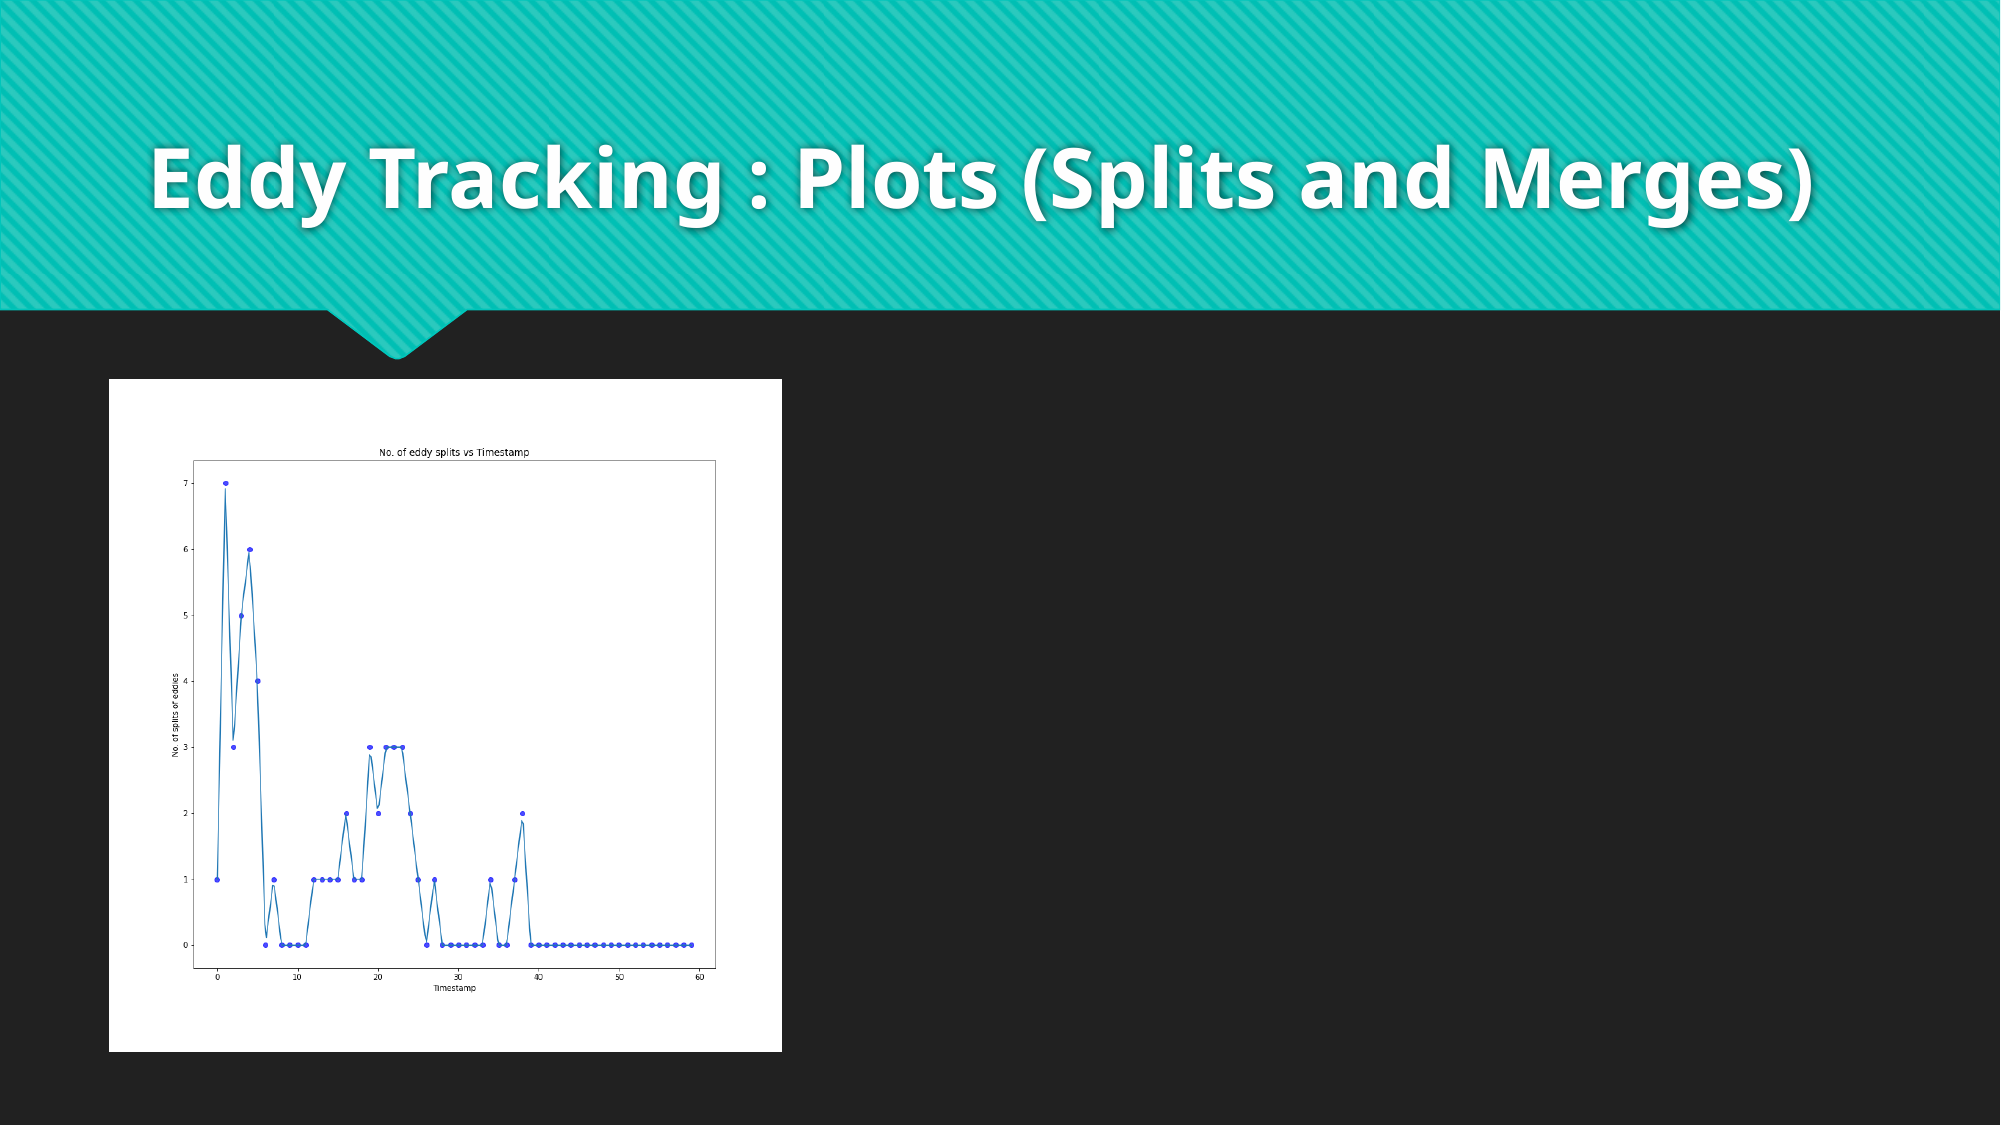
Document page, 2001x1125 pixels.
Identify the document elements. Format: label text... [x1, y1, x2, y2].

title Eddy Tracking : Plots (Splits and Merges) [132, 73, 1868, 233]
text_box [50, 327, 1038, 434]
picture [109, 379, 782, 1052]
